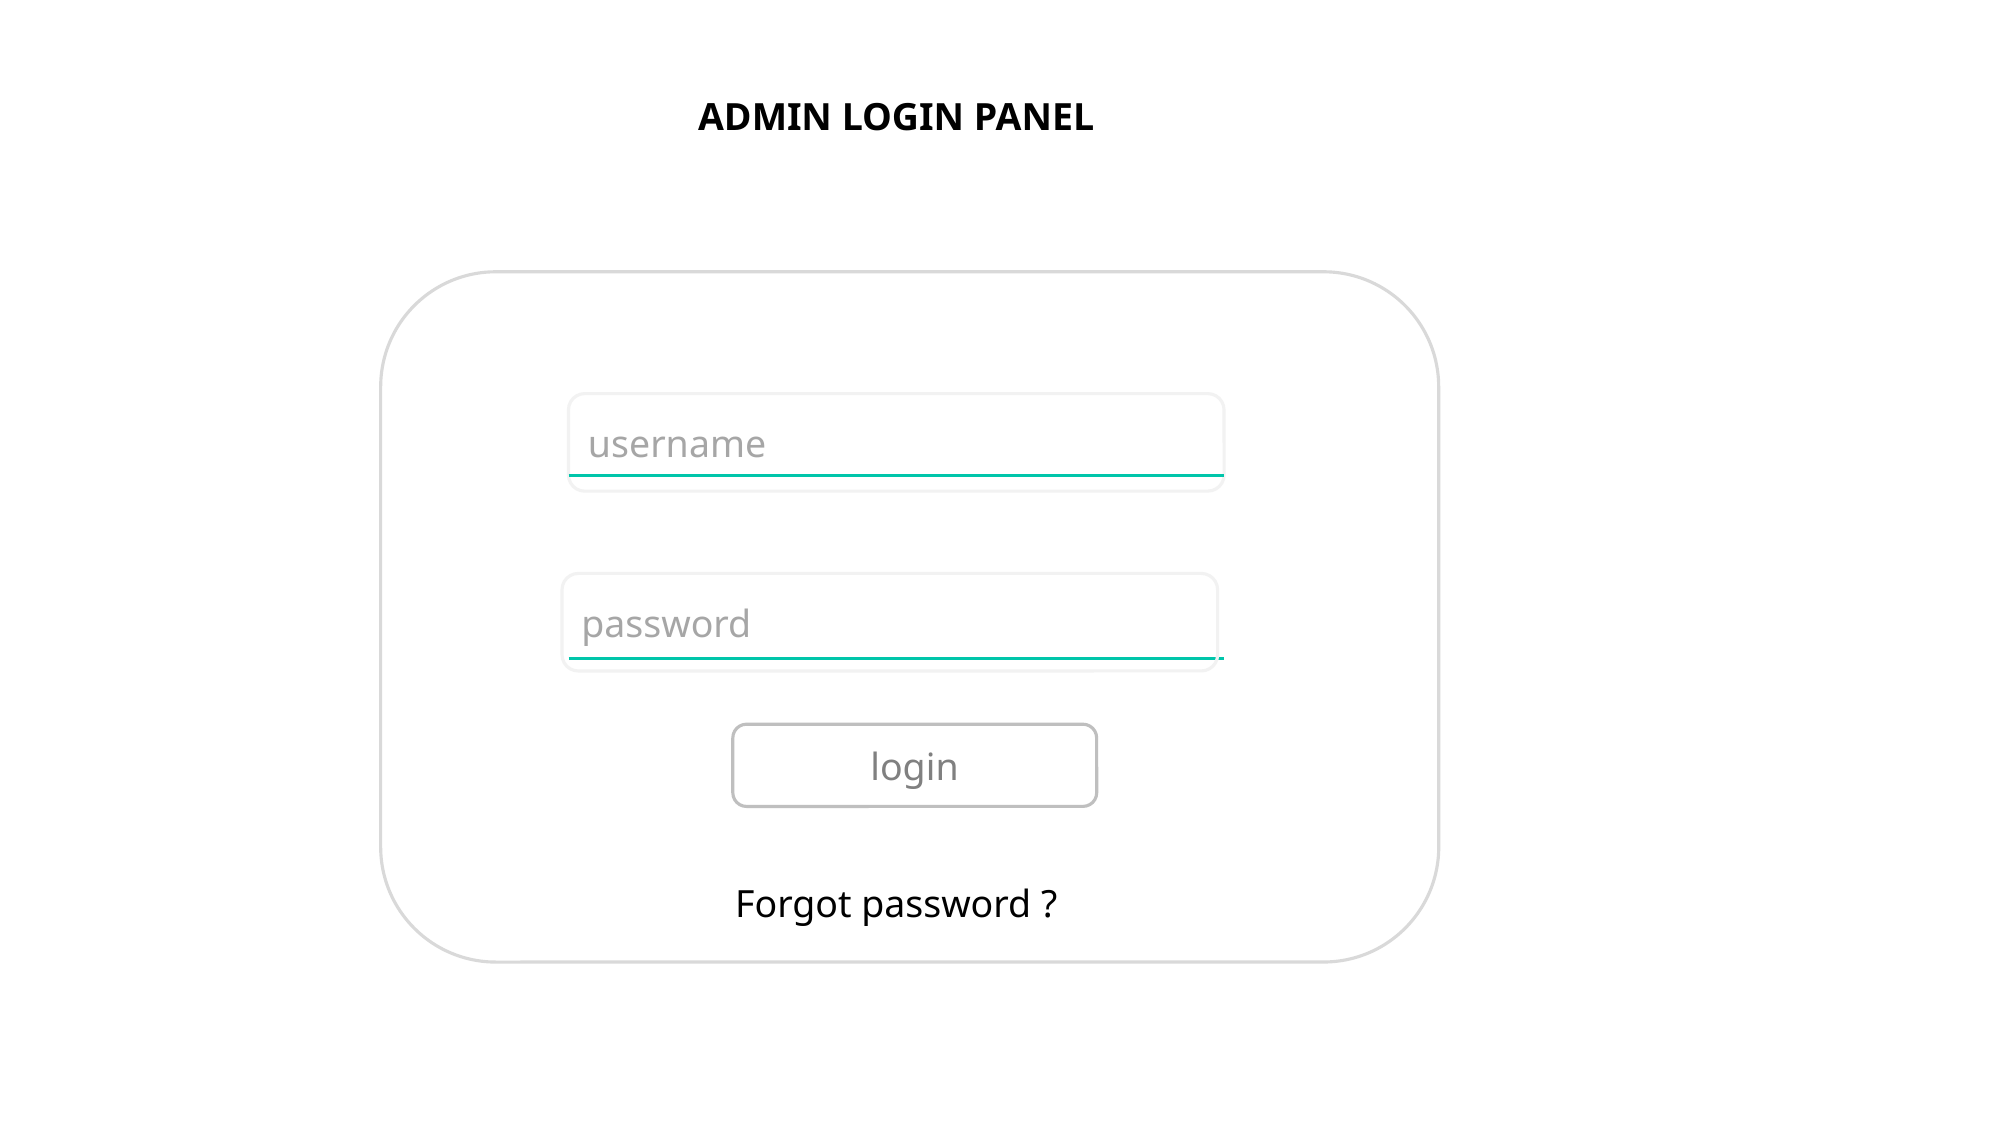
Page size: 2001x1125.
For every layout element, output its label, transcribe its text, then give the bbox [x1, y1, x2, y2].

text_box Forgot password ? [720, 872, 1073, 932]
text_box login [731, 722, 1099, 809]
text_box ADMIN LOGIN PANEL [683, 85, 1110, 146]
text_box password [560, 571, 1220, 673]
text_box username [566, 392, 1226, 493]
text_box [379, 270, 1441, 964]
